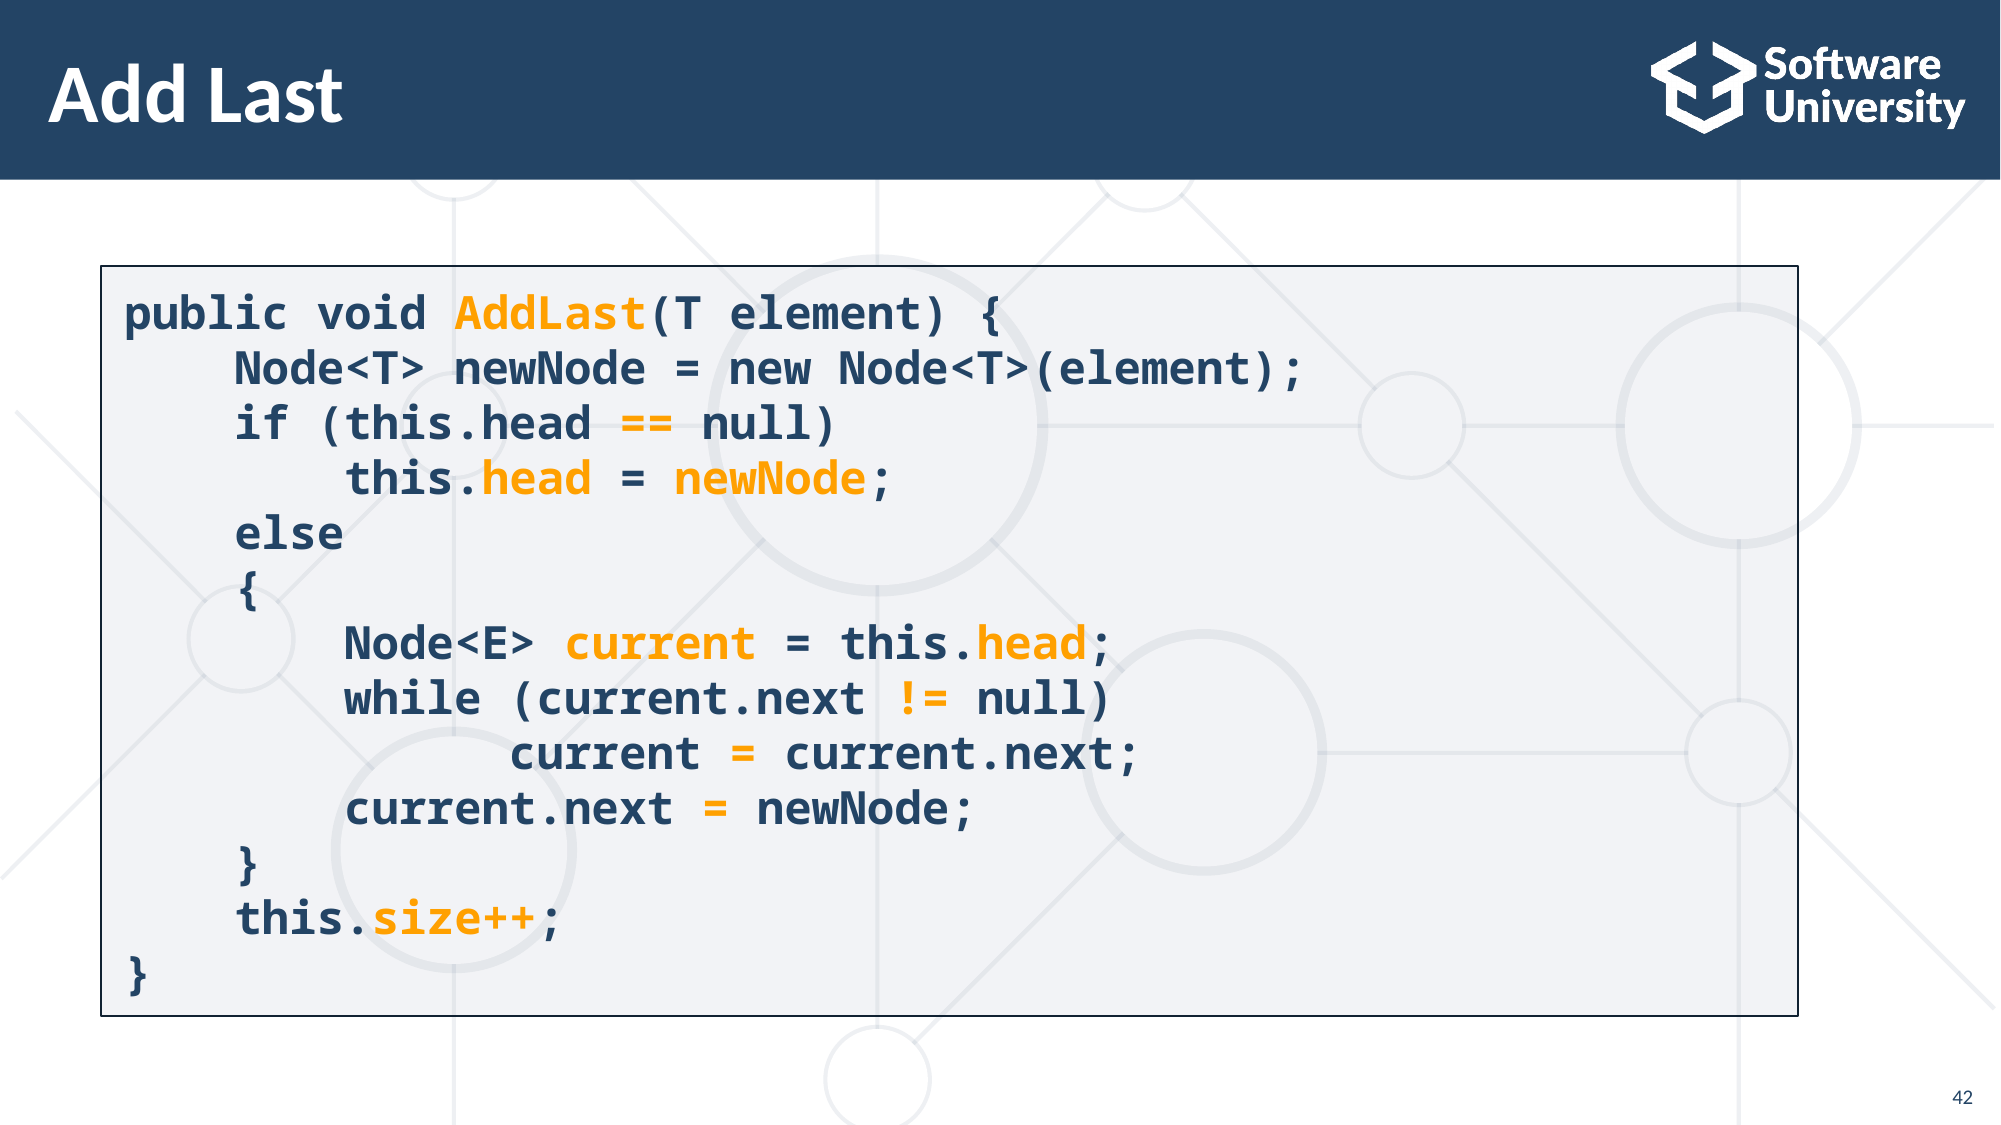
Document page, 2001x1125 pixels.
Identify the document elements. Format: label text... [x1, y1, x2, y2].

slide_number 42 [1927, 1067, 1989, 1117]
picture [1651, 41, 1966, 134]
text_box public void AddLast(T element) { Node<T> newNode = new Node<T>(element); if (this.head == null) this.head = newNode; else { Node<E> current = this.head; while (current.next != null) current = current.next; current.next = newNode; } this.size++; } [100, 266, 1799, 1017]
title Add Last [31, 16, 1625, 162]
